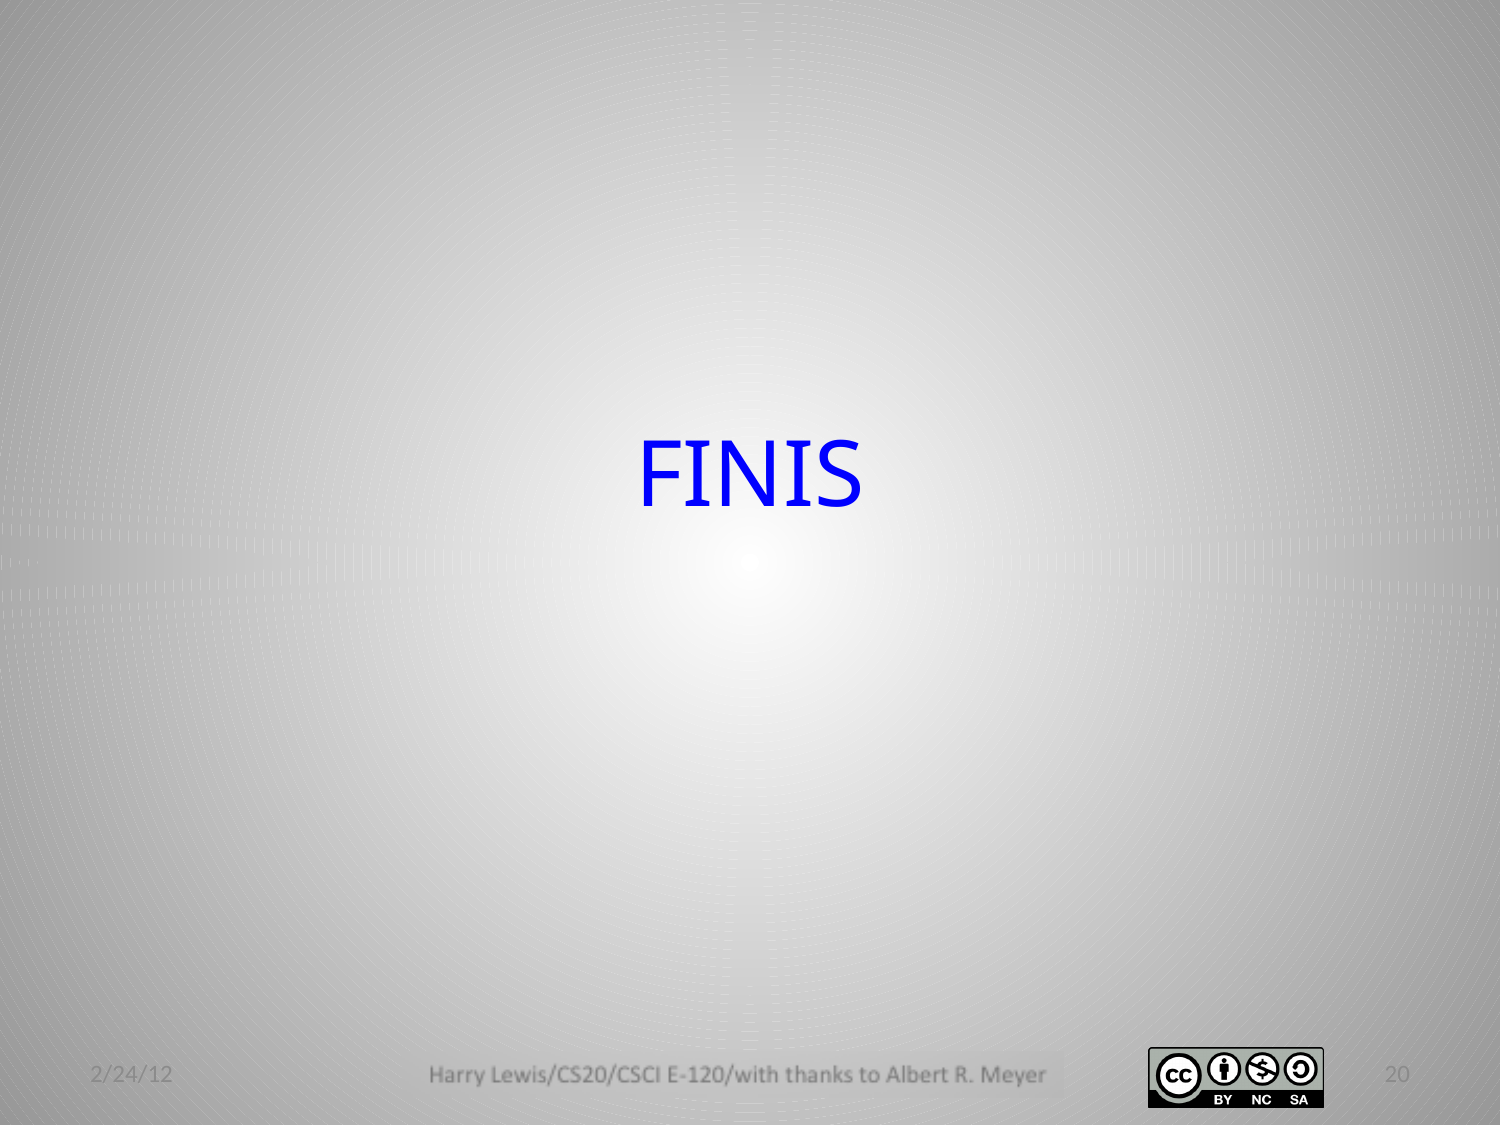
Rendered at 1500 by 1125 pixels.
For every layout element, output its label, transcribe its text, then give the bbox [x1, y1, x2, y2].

title FINIS [112, 349, 1388, 591]
picture [425, 1051, 1064, 1098]
slide_number 20 [1074, 1042, 1425, 1103]
picture [1148, 1103, 1324, 1108]
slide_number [75, 1042, 425, 1103]
